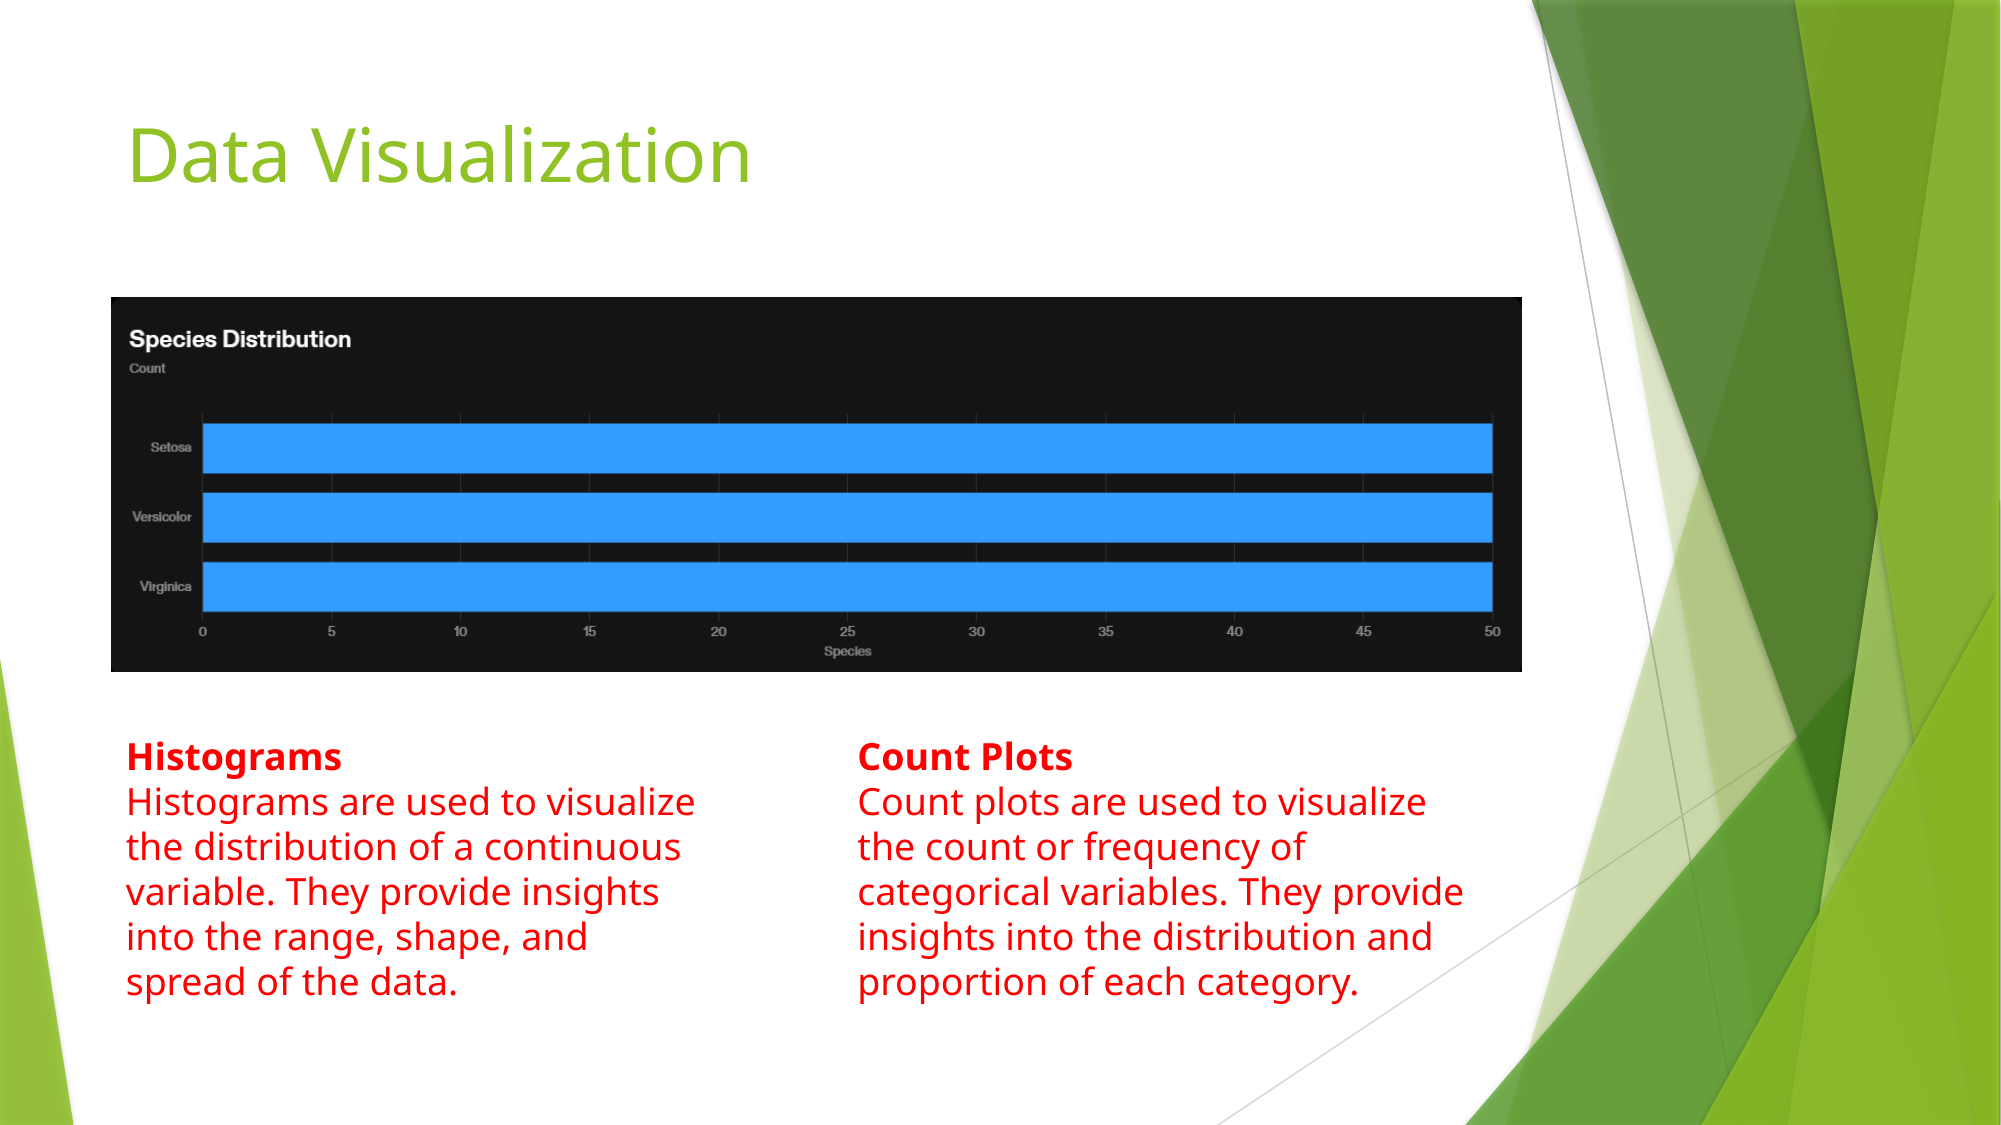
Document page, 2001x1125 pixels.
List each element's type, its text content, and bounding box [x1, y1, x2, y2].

text_box Histograms Histograms are used to visualize the distribution of a continuous variable. They provide insights into the range, shape, and spread of the data. [111, 725, 727, 1010]
text_box Count Plots Count plots are used to visualize the count or frequency of categorical variables. They provide insights into the distribution and proportion of each category. [842, 725, 1509, 1010]
title Data Visualization [111, 99, 1522, 297]
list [110, 297, 1522, 672]
